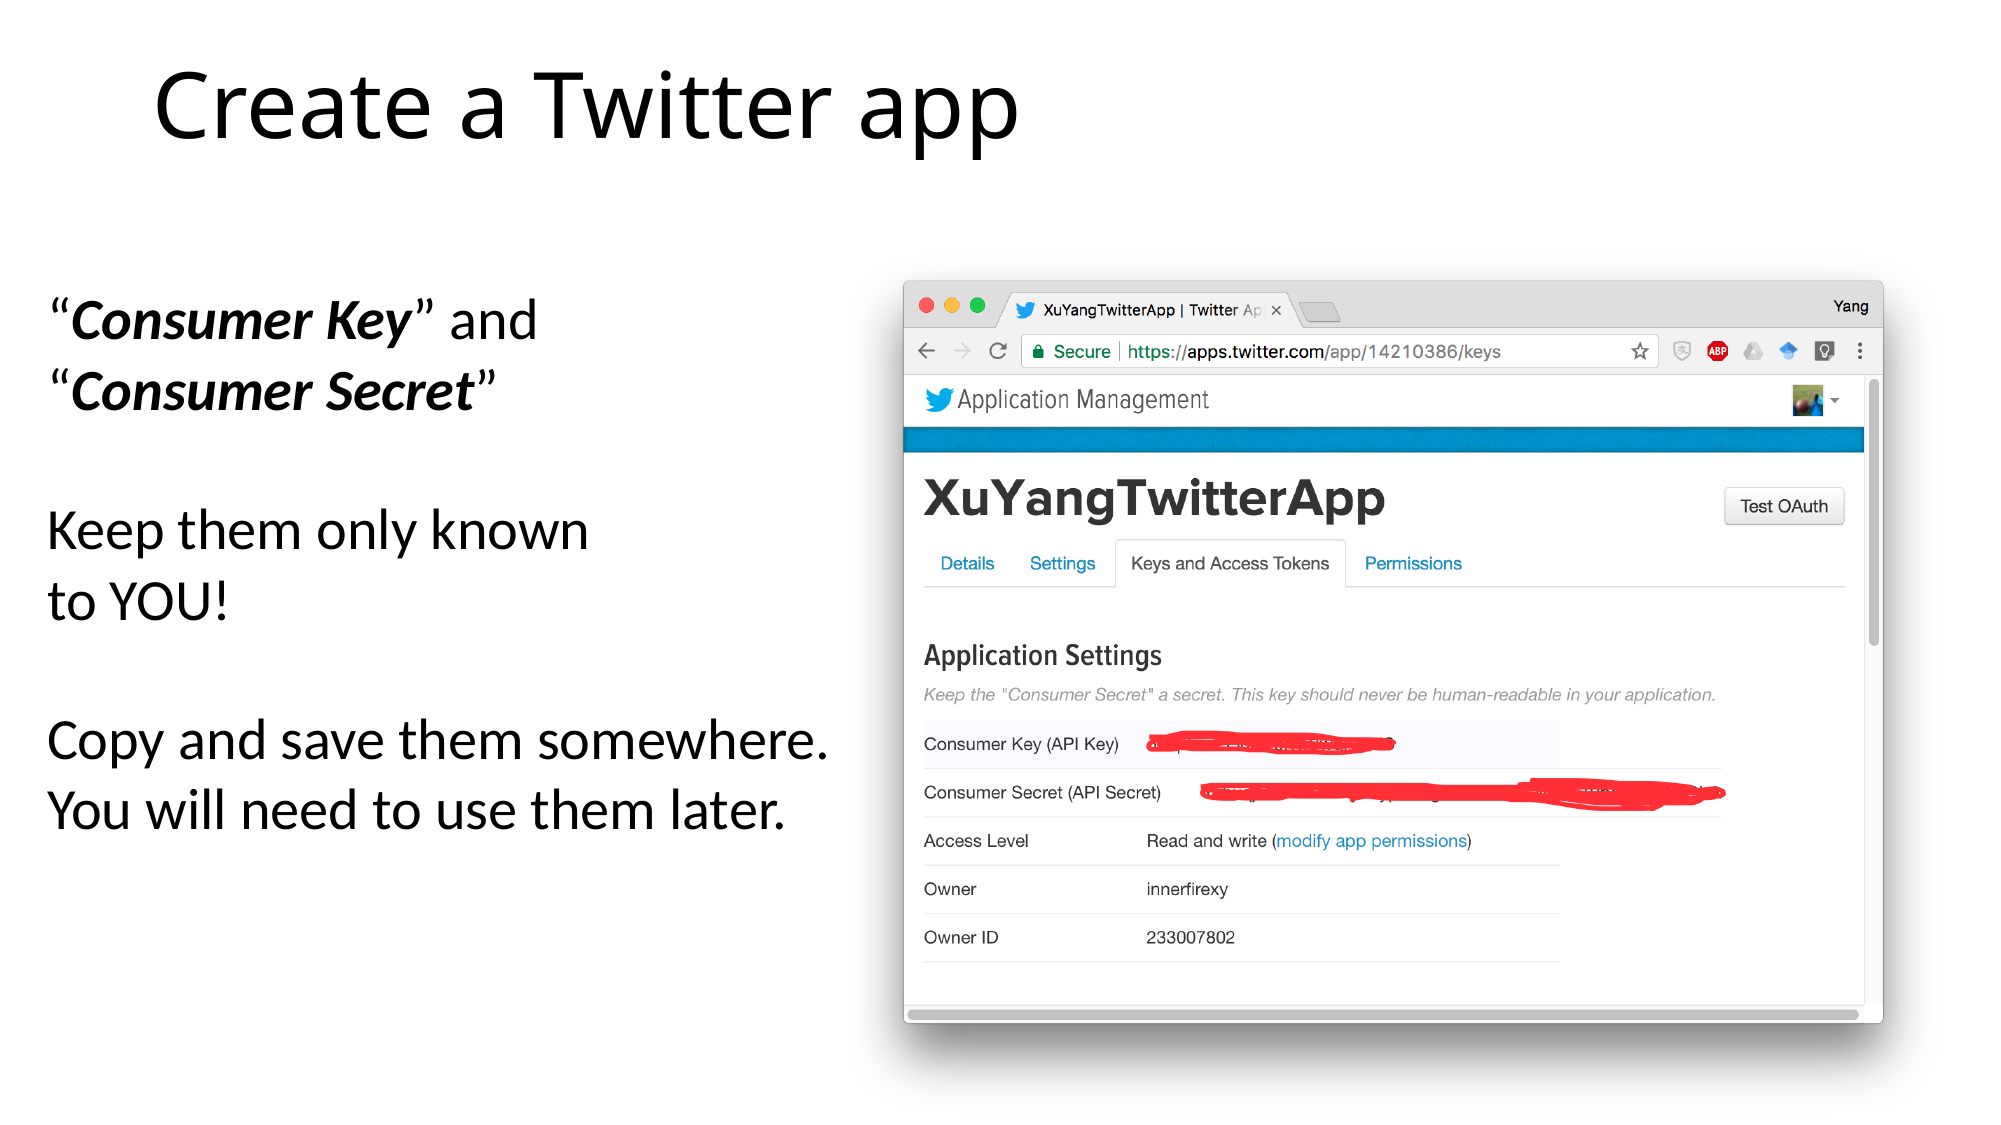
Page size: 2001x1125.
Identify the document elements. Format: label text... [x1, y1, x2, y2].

title Create a Twitter app [137, 0, 1863, 218]
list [832, 240, 1954, 1125]
text_box “Consumer Key” and “Consumer Secret” Keep them only known to YOU! Copy and save them somewhere. You will need to use them later. [32, 274, 832, 849]
